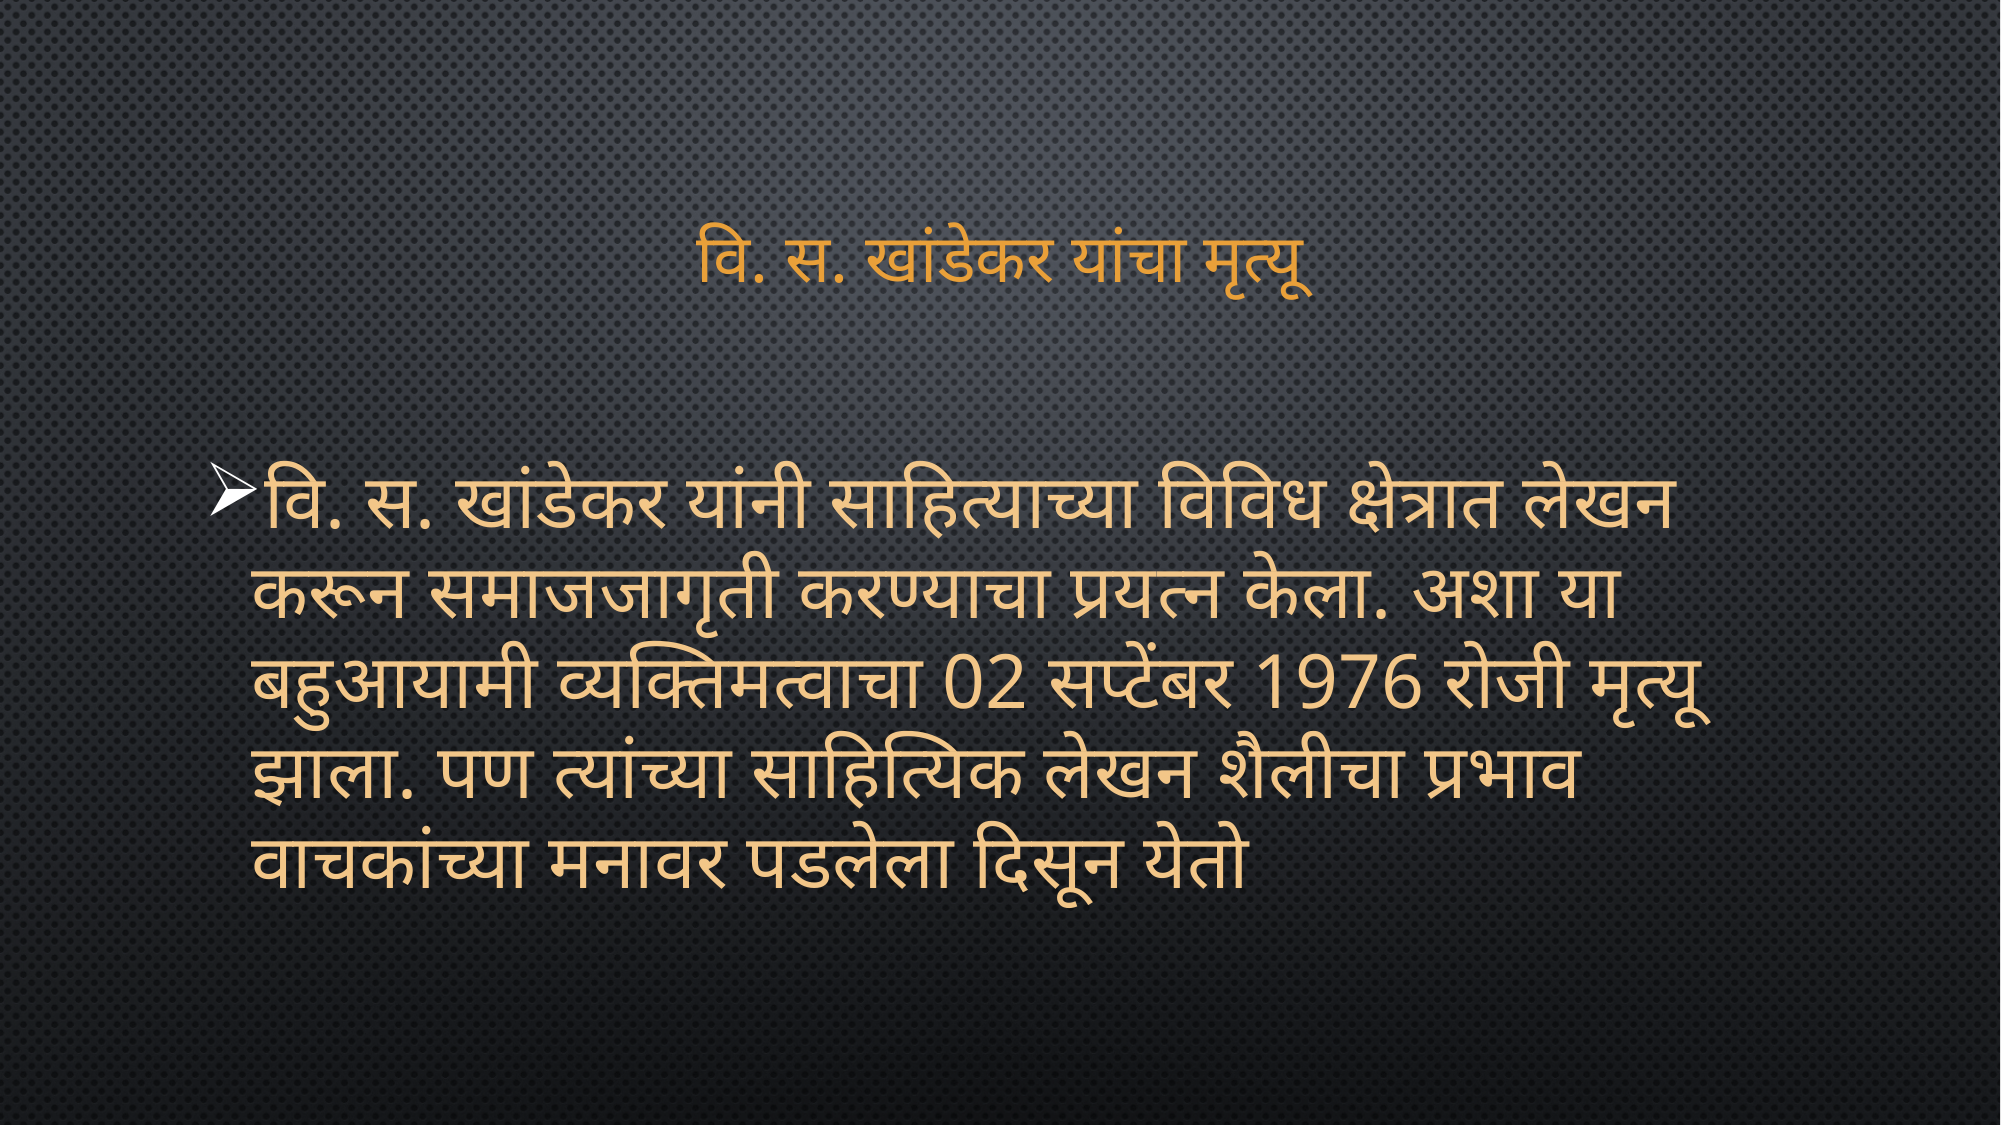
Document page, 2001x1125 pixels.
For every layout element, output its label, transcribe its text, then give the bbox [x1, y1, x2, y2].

title वि. स. खांडेकर यांचा मृत्यू [187, 99, 1813, 413]
list वि. स. खांडेकर यांनी साहित्याच्या विविध क्षेत्रात लेखन करून समाजजागृती करण्याचा प्रयत्न केला. अशा या बहुआयामी व्यक्तिमत्वाचा 02 सप्टेंबर 1976 रोजी मृत्यू झाला. पण त्यांच्या साहित्यिक लेखन शैलीचा प्रभाव वाचकांच्या मनावर पडलेला दिसून येतो [189, 421, 1815, 935]
